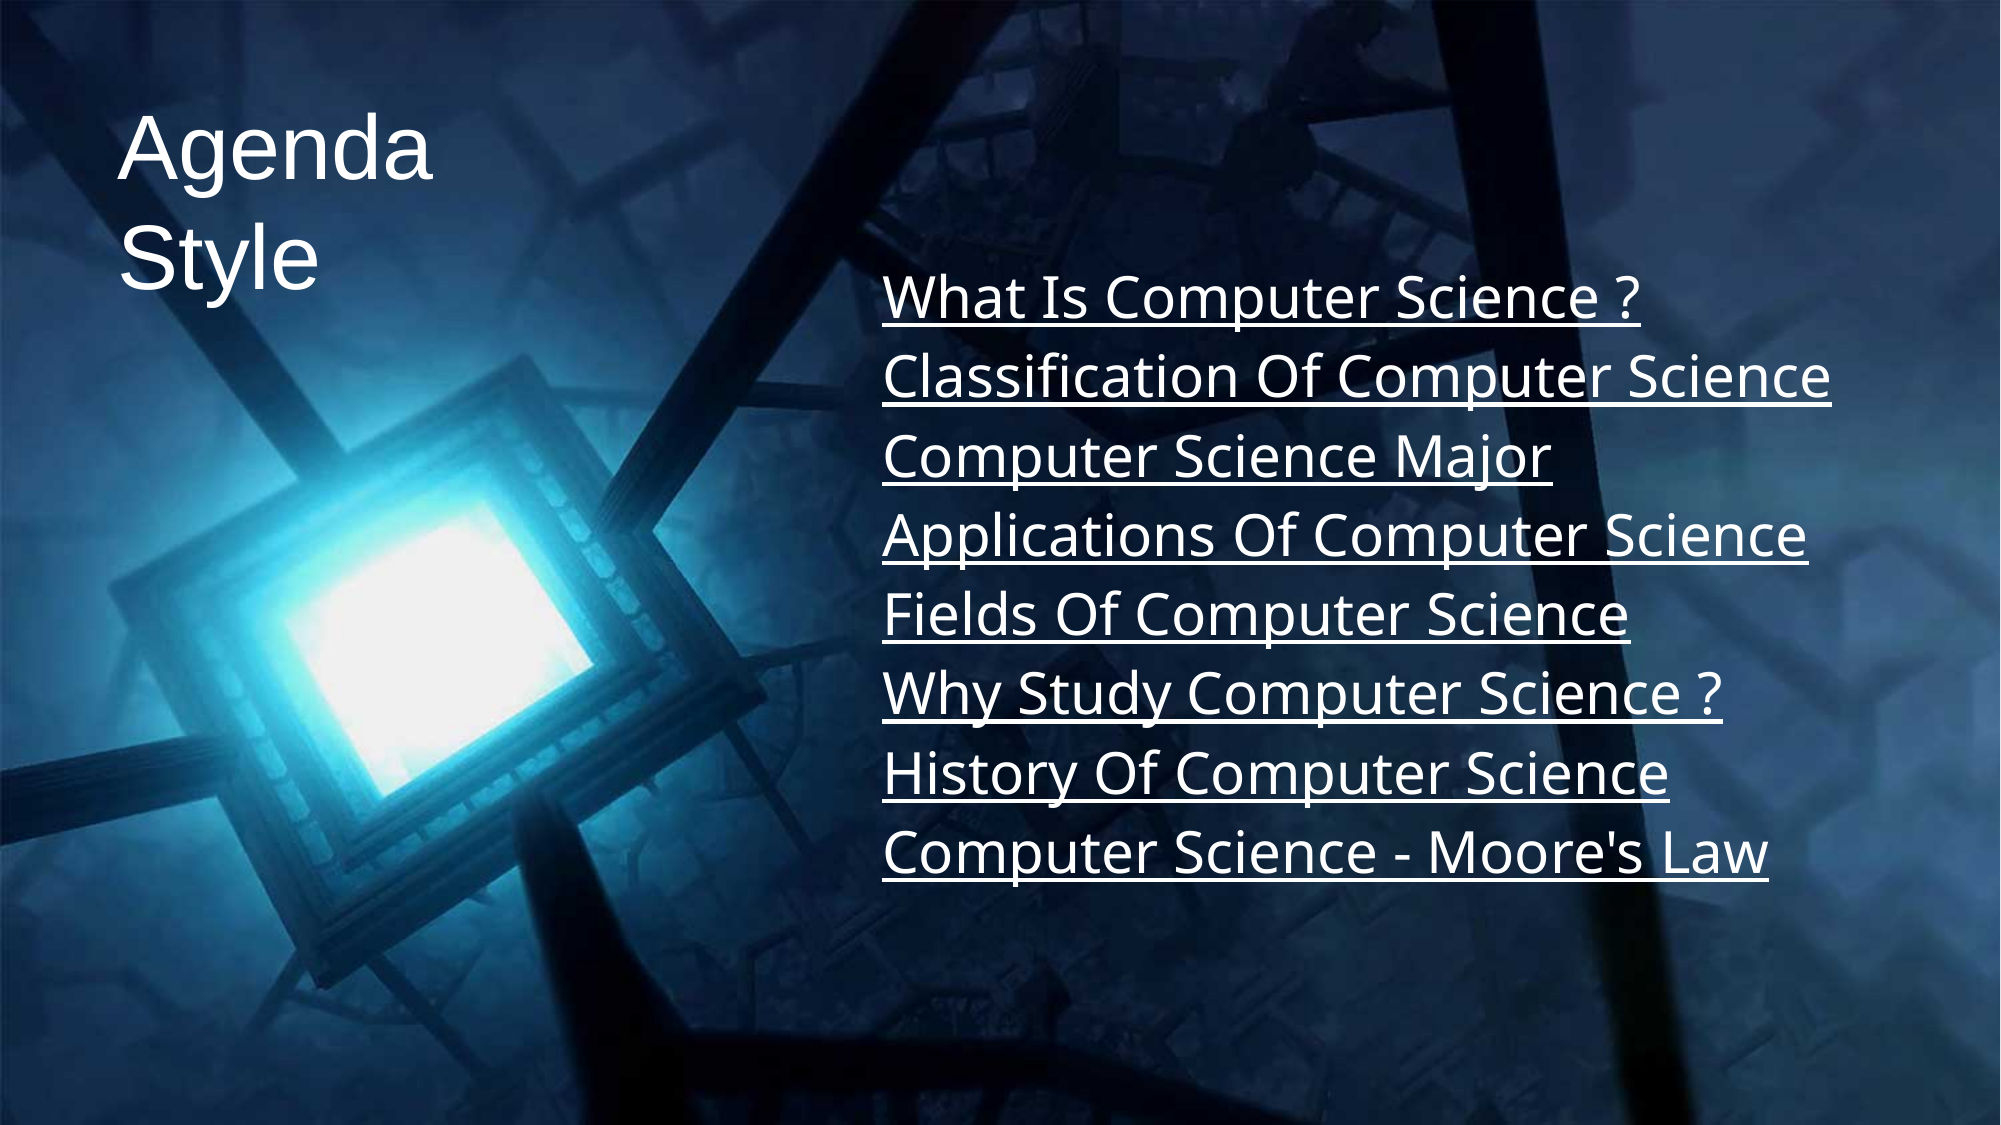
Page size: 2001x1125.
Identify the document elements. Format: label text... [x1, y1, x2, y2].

picture [0, 0, 2001, 1125]
text_box Agenda Style [102, 80, 583, 316]
text_box What Is Computer Science ? Classification Of Computer Science Computer Science Major Applications Of Computer Science Fields Of Computer Science Why Study Computer Science ? History Of Computer Science Computer Science - Moore's Law [867, 252, 1868, 902]
